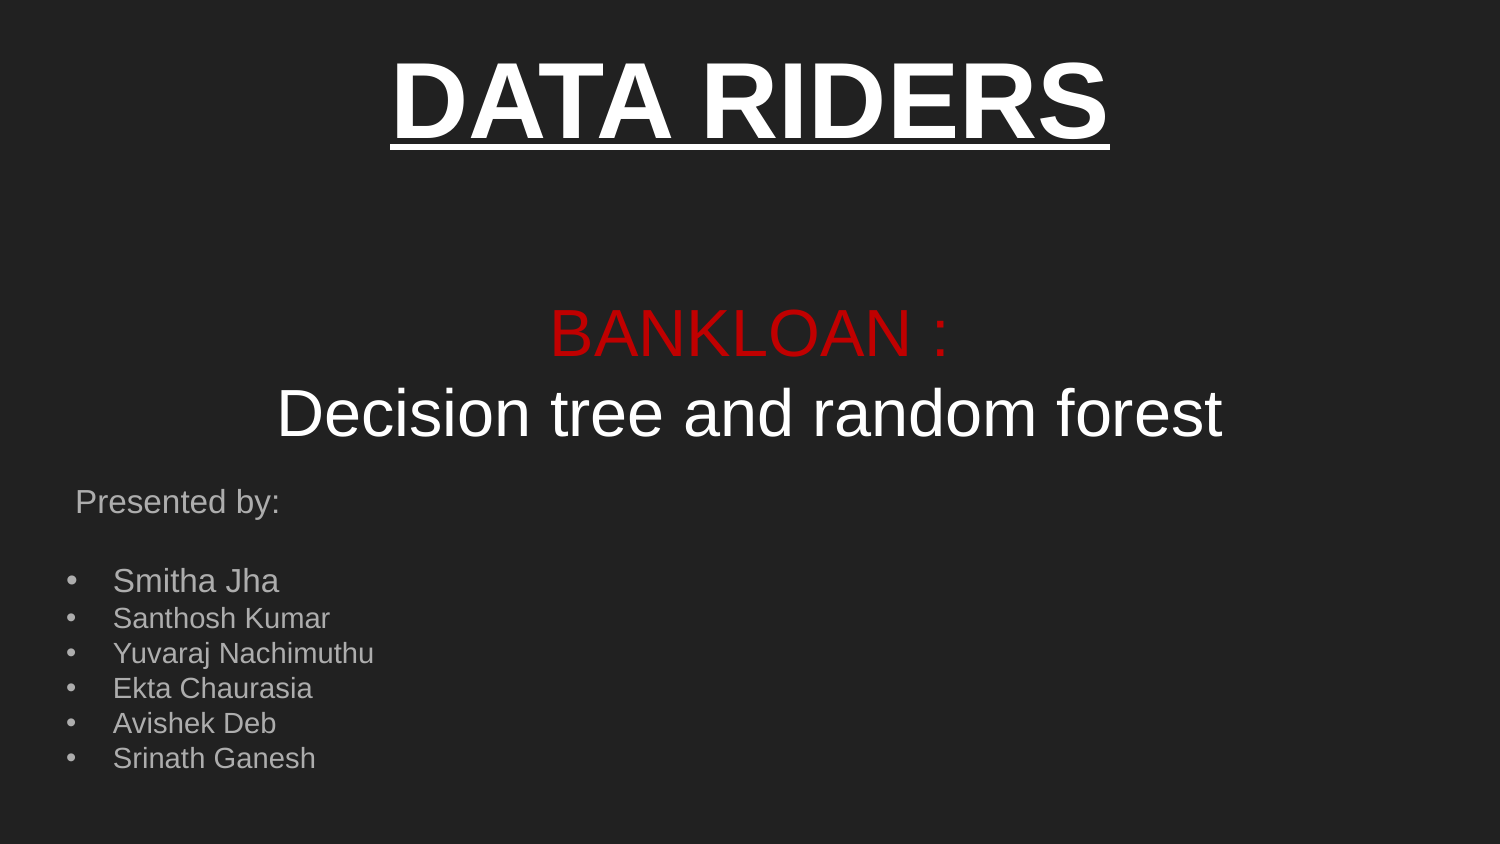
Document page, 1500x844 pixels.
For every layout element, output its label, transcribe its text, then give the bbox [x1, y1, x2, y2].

subtitle Presented by: Smitha Jha Santhosh Kumar Yuvaraj Nachimuthu Ekta Chaurasia Avishek Deb Srinath Ganesh [51, 464, 1449, 595]
title DATA RIDERS BANKLOAN : Decision tree and random forest [51, 26, 1449, 464]
